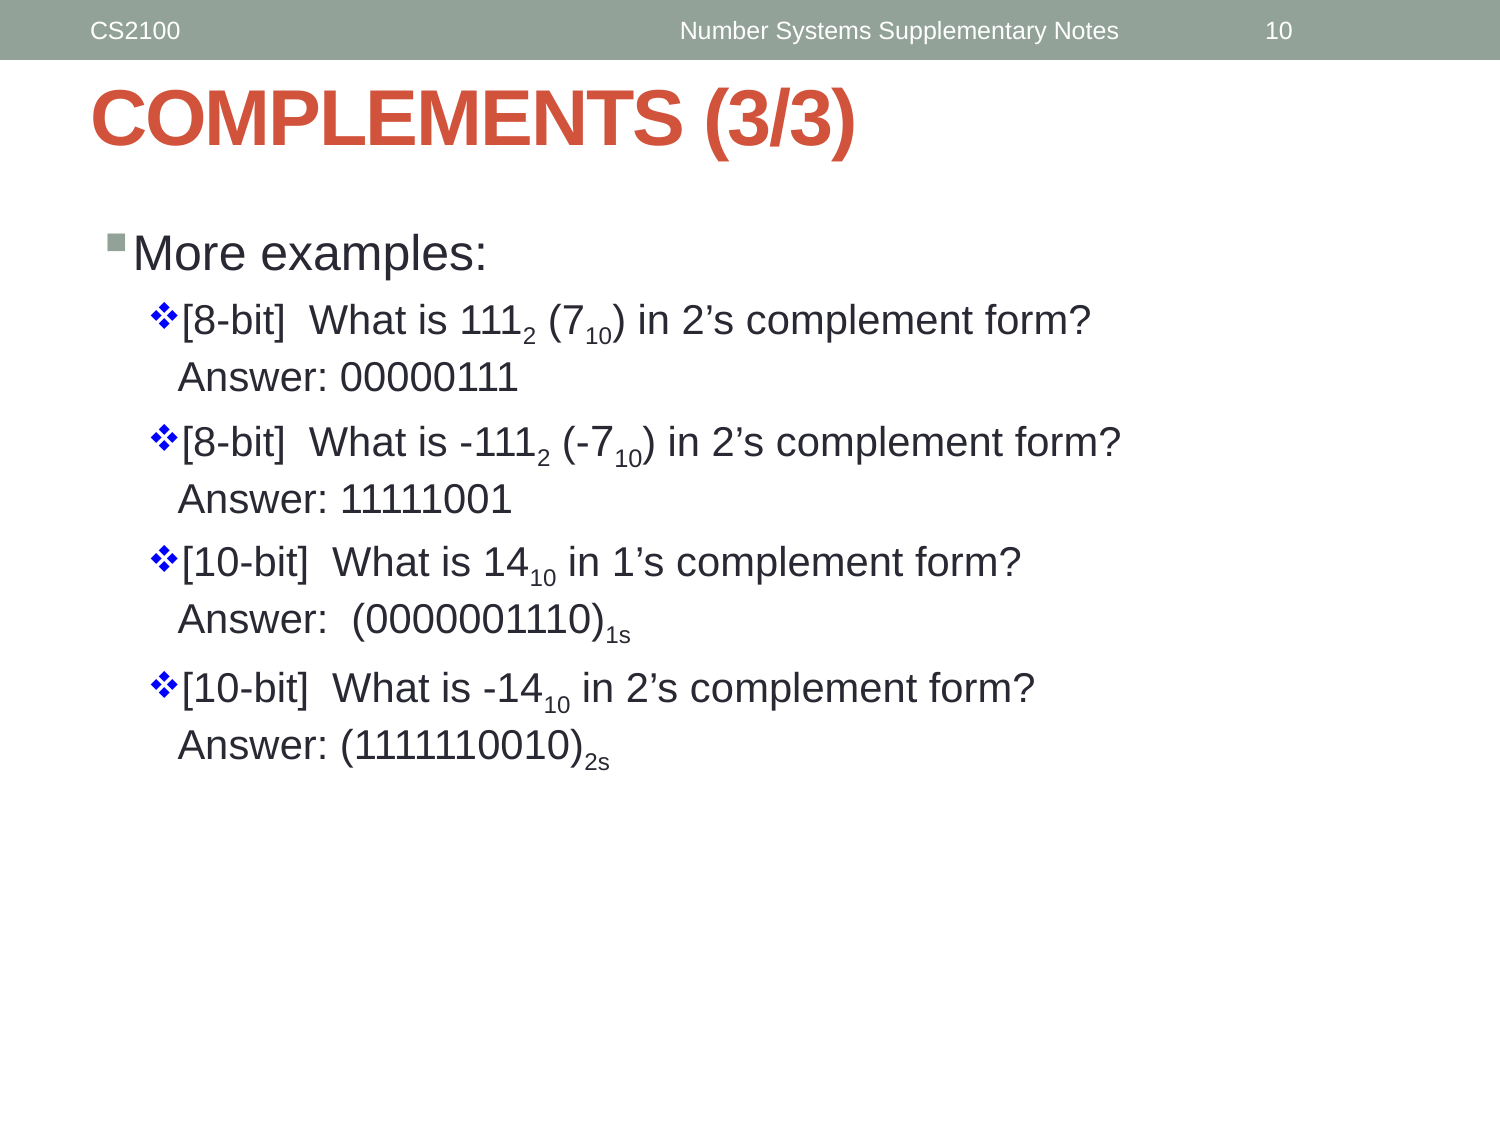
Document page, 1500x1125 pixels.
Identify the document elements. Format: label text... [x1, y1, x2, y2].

footer Number Systems Supplementary Notes [562, 3, 1238, 45]
title COMPLEMENTS (3/3) [75, 45, 1425, 183]
slide_number CS2100 [75, 3, 550, 45]
slide_number 10 [1250, 3, 1425, 45]
list More examples: [8-bit] What is 1112 (710) in 2’s complement form? Answer: 00000111 [8-bit] What is -1112 (-710) in 2’s complement form? Answer: 11111001 [10-bit] What is 1410 in 1’s complement form? Answer: (0000001110)1s [10-bit] What is -1410 in 2’s complement form? Answer: (1111110010)2s [87, 212, 1413, 988]
